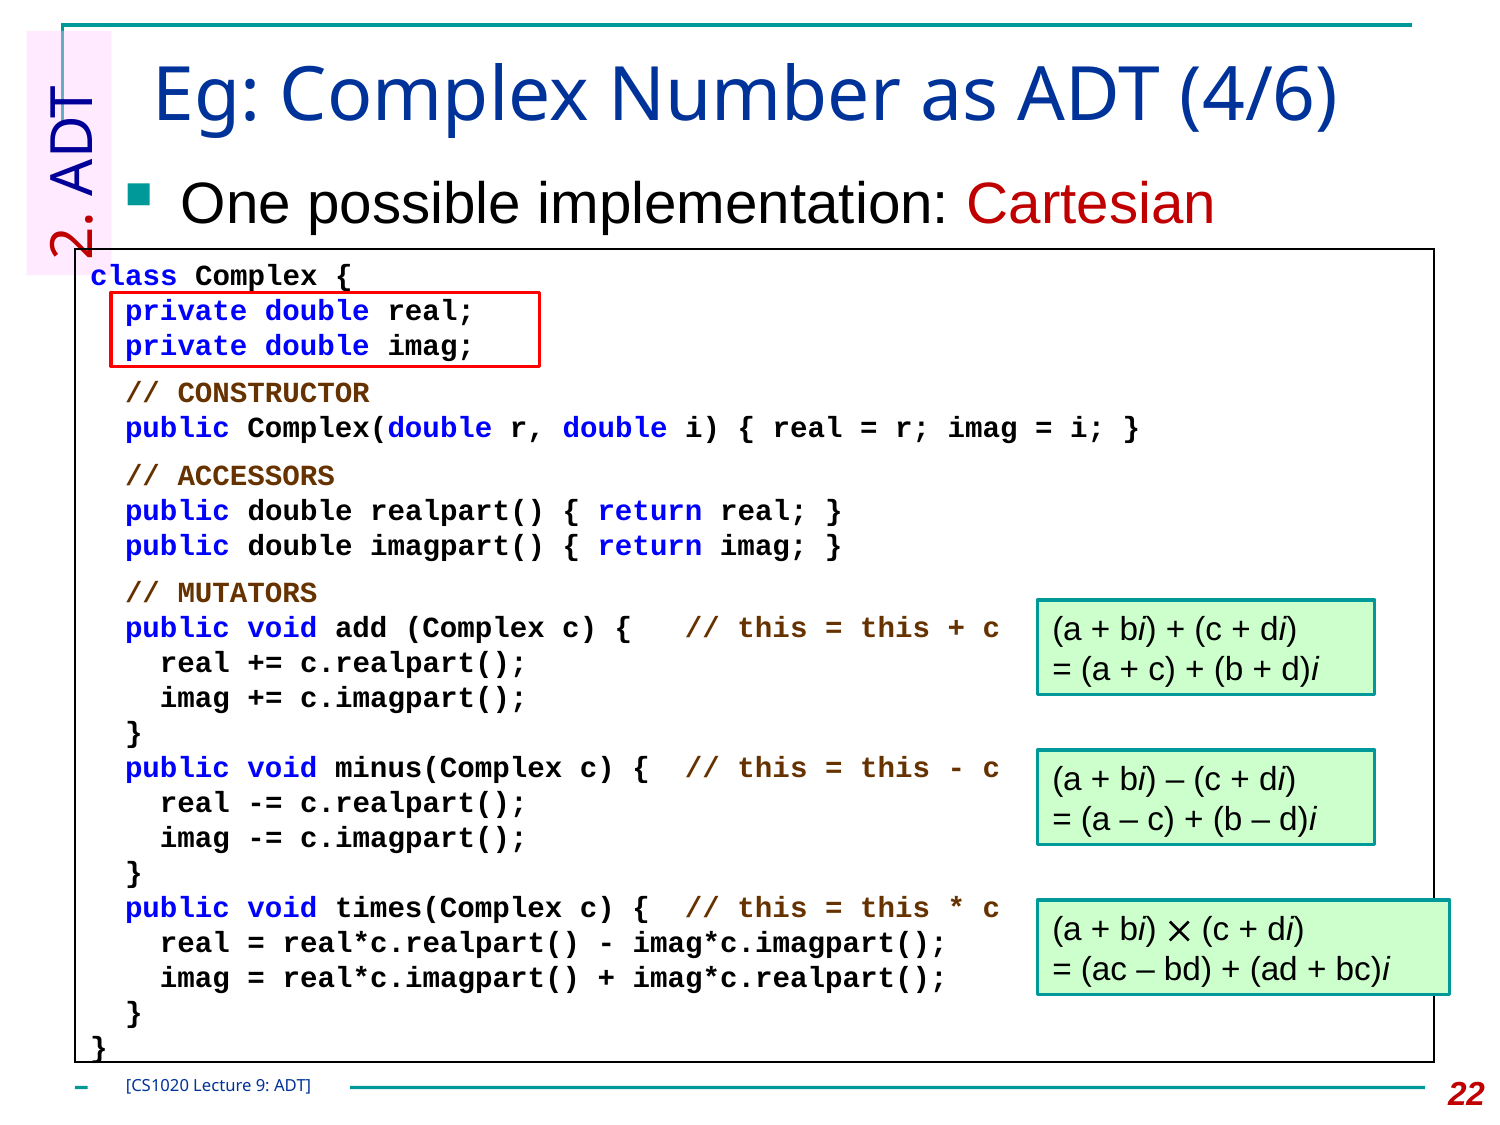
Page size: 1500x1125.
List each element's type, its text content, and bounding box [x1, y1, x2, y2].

text_box [111, 292, 540, 367]
text_box (a + bi) + (c + di) = (a + c) + (b + d)i [1035, 598, 1377, 697]
slide_number 22 [1400, 1065, 1500, 1125]
list One possible implementation: Cartesian [109, 157, 1460, 271]
text_box (a + bi)  (c + di) = (ac – bd) + (ad + bc)i [1035, 898, 1452, 997]
text_box [CS1020 Lecture 9: ADT] [87, 1074, 350, 1100]
title Eg: Complex Number as ADT (4/6) [137, 37, 1463, 168]
text_box class Complex { private double real; private double imag; // CONSTRUCTOR public Complex(double r, double i) { real = r; imag = i; } // ACCESSORS public double realpart() { return real; } public double imagpart() { return imag; } // MUTATORS public void add (Complex c) { // this = this + c real += c.realpart(); imag += c.imagpart(); } public void minus(Complex c) { // this = this - c real -= c.realpart(); imag -= c.imagpart(); } public void times(Complex c) { // this = this * c real = real*c.realpart() - imag*c.imagpart(); imag = real*c.imagpart() + imag*c.realpart(); } } [74, 248, 1434, 1063]
text_box (a + bi) – (c + di) = (a – c) + (b – d)i [1035, 748, 1377, 847]
text_box 2. ADT [26, 30, 112, 276]
